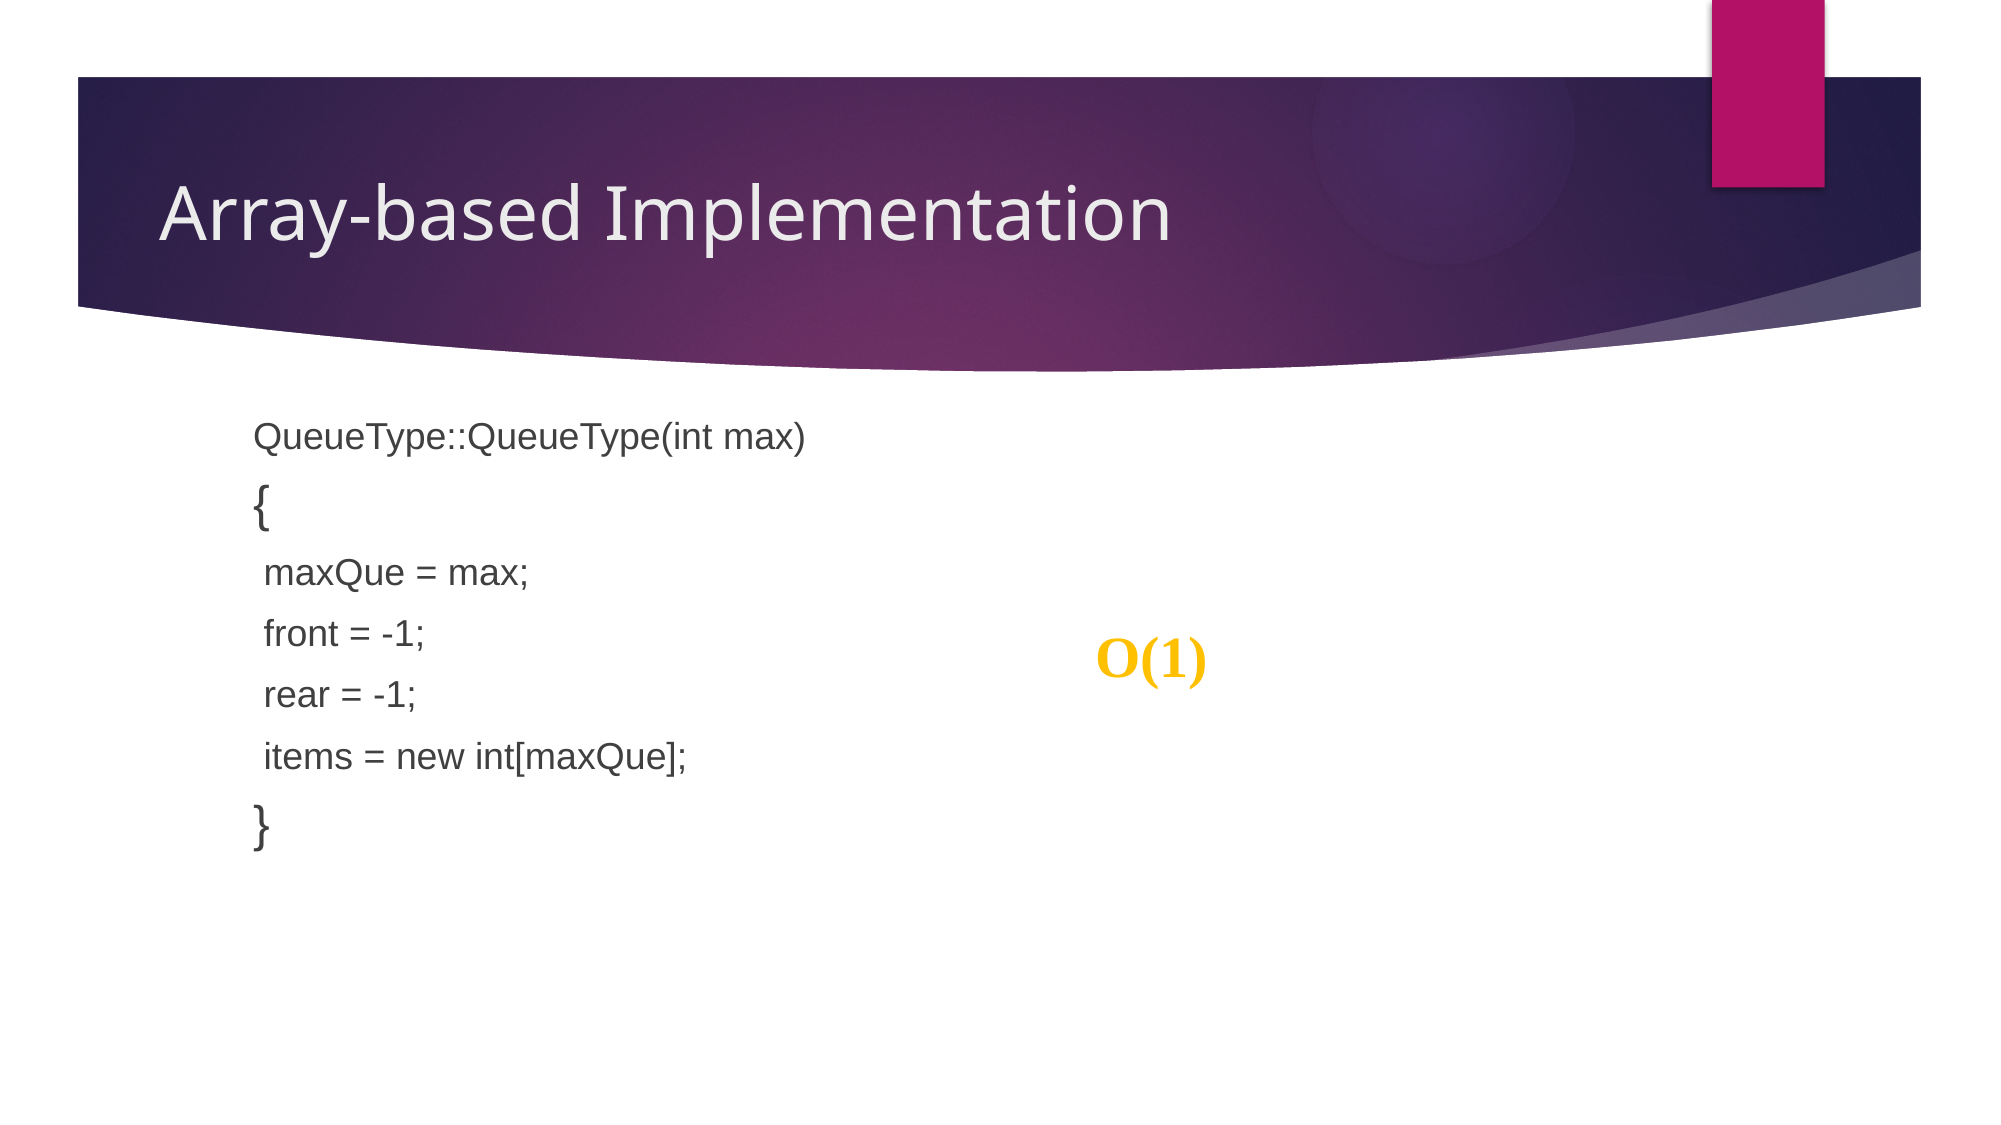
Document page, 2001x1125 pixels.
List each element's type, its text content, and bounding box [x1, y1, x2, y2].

title Array-based Implementation [144, 116, 1570, 305]
text_box O(1) [1080, 611, 1224, 697]
list QueueType::QueueType(int max) { maxQue = max; front = -1; rear = -1; items = new int[maxQue]; } [238, 409, 1639, 1085]
